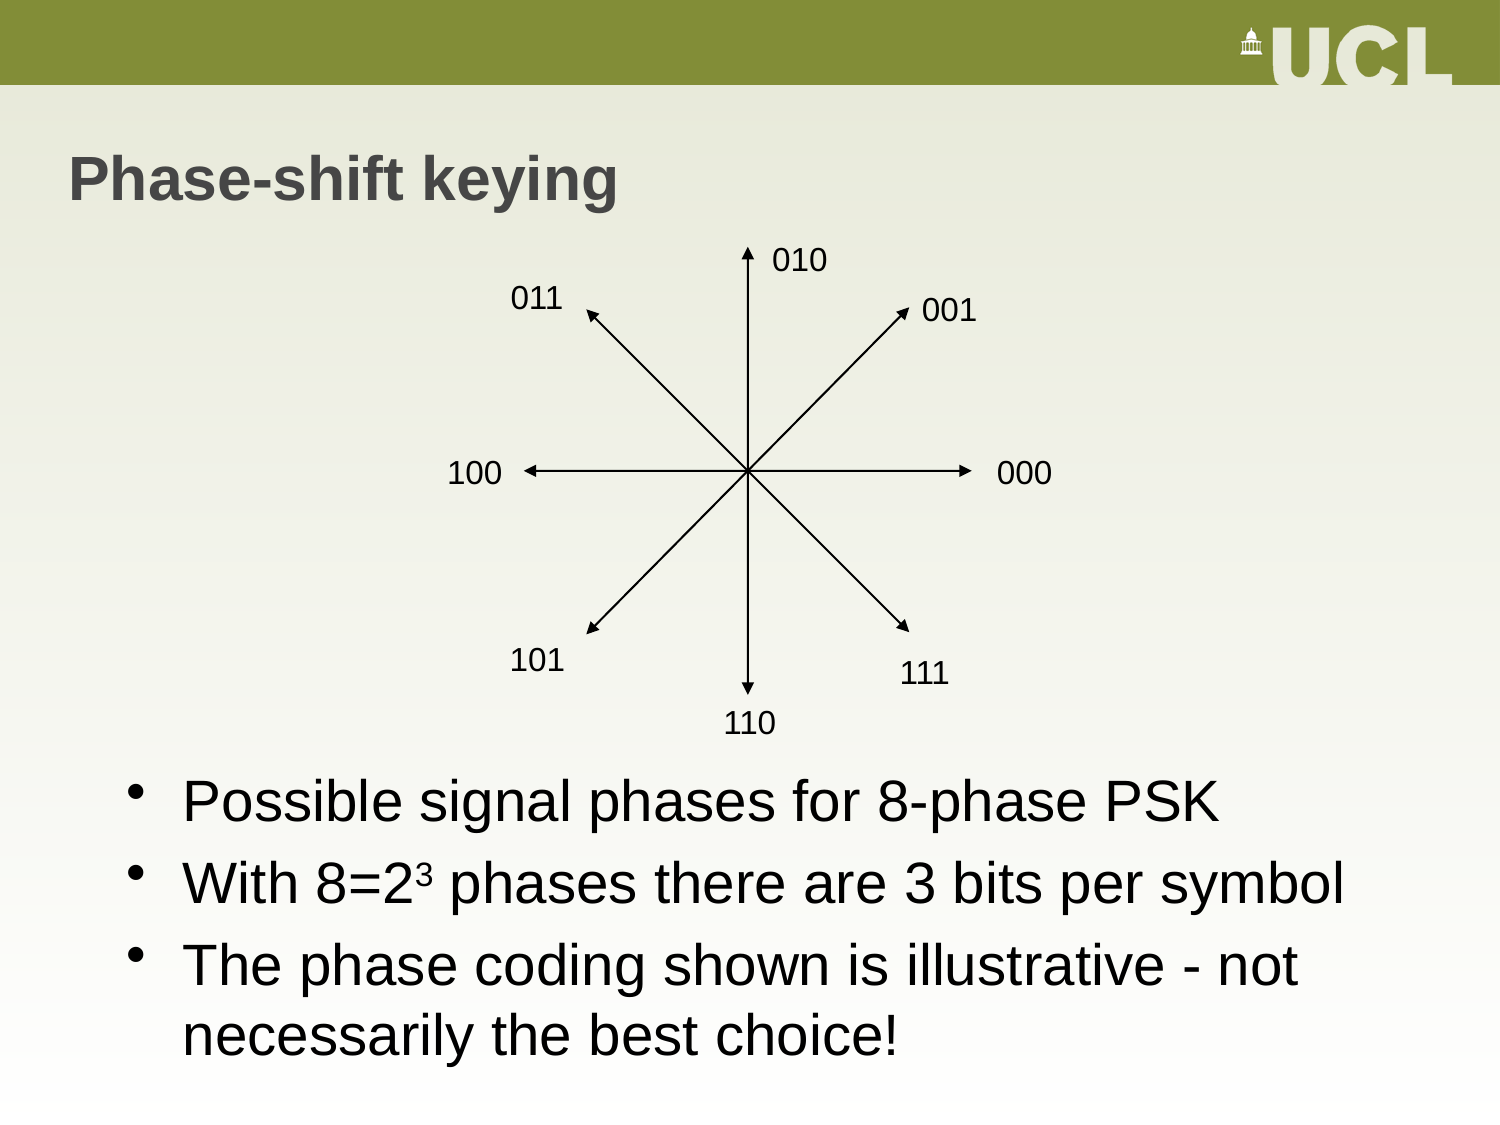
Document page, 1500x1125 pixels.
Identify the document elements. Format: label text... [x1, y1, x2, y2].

title Phase-shift keying [53, 102, 1175, 248]
list Possible signal phases for 8-phase PSK With 8=23 phases there are 3 bits per symbol The phase coding shown is illustrative - not necessarily the best choice! [111, 756, 1410, 1069]
picture [0, 0, 1500, 85]
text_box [432, 230, 1068, 749]
